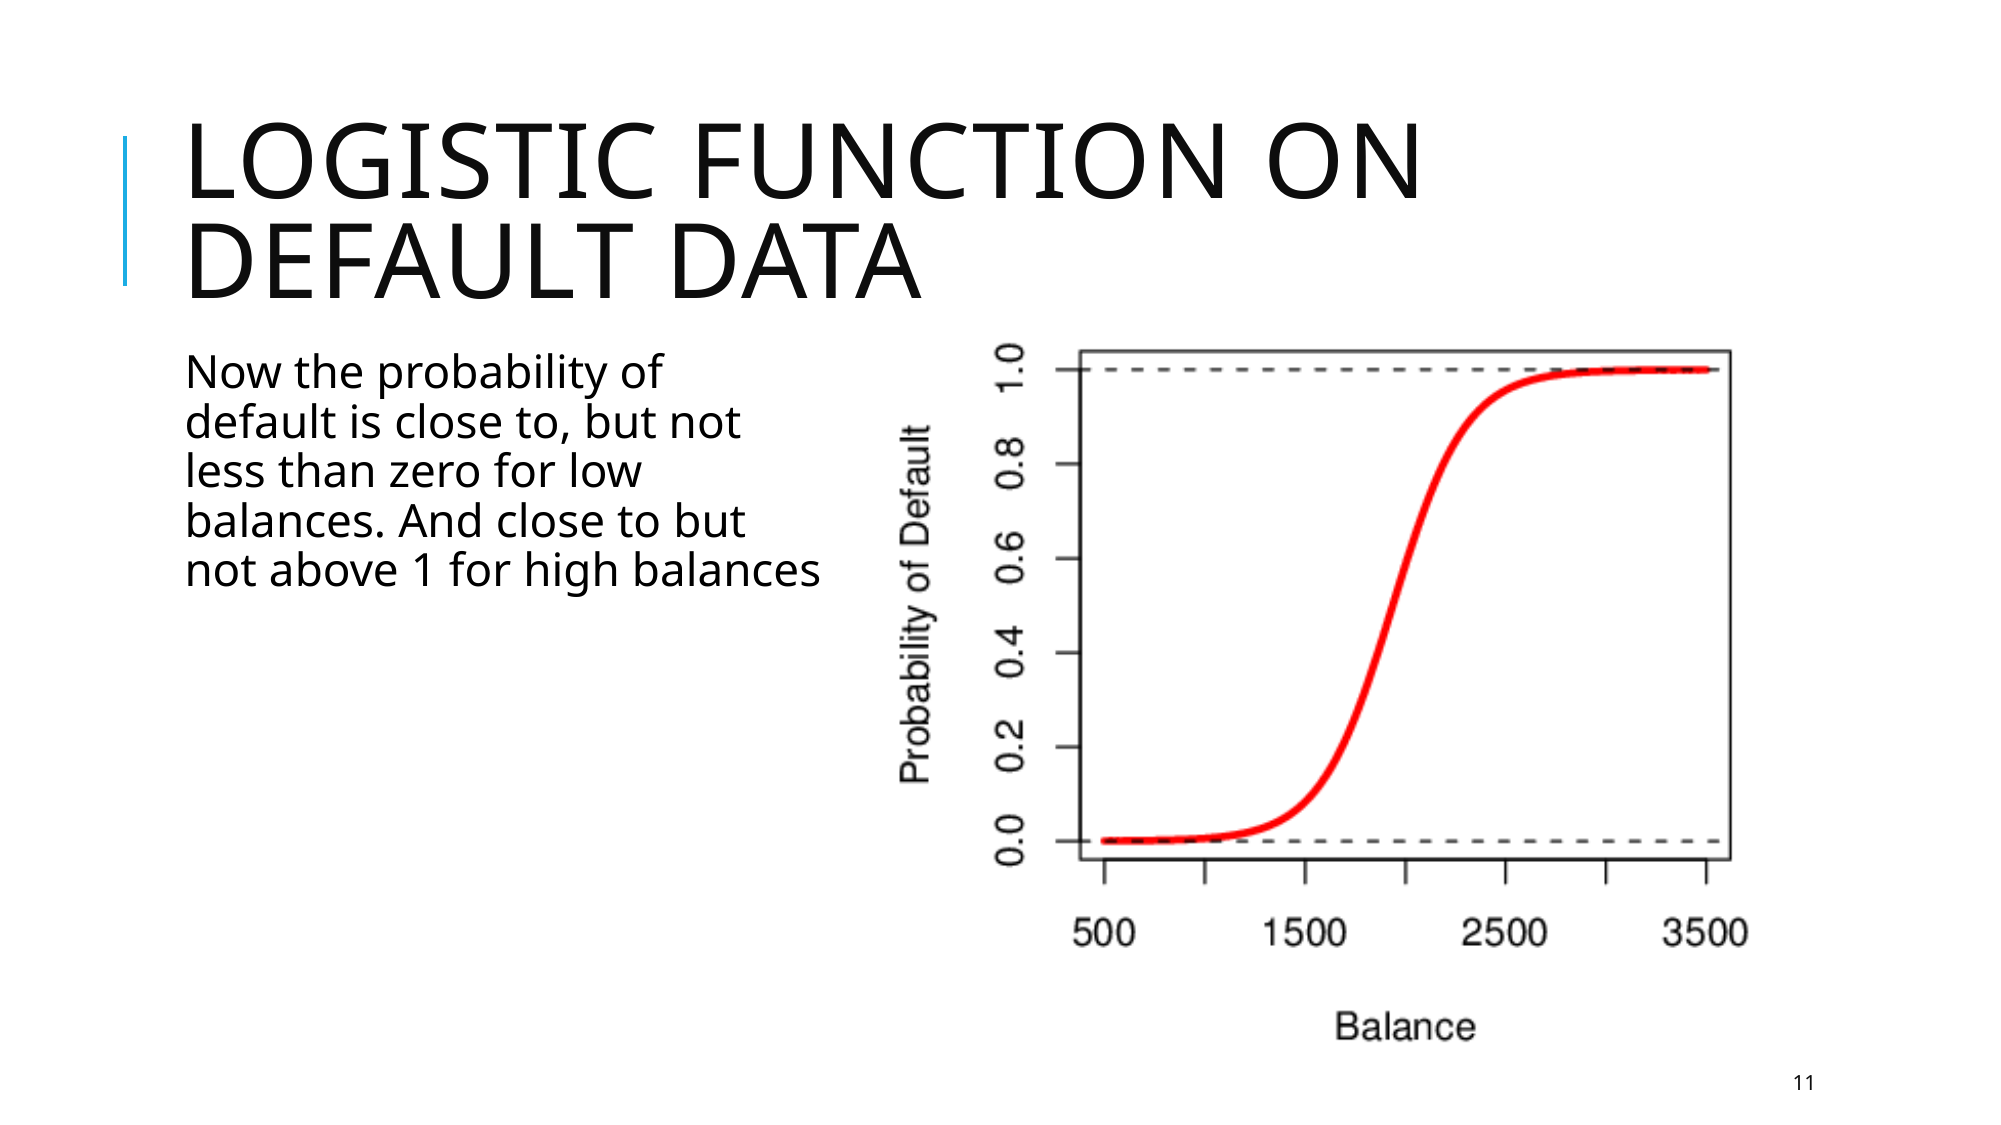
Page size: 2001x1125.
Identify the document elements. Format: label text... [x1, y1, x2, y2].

picture [871, 310, 1769, 1074]
title Logistic Function on Default Data [168, 96, 1763, 342]
slide_number 11 [1777, 1061, 1938, 1107]
list Now the probability of default is close to, but not less than zero for low balances. And close to but not above 1 for high balances [162, 341, 831, 1043]
